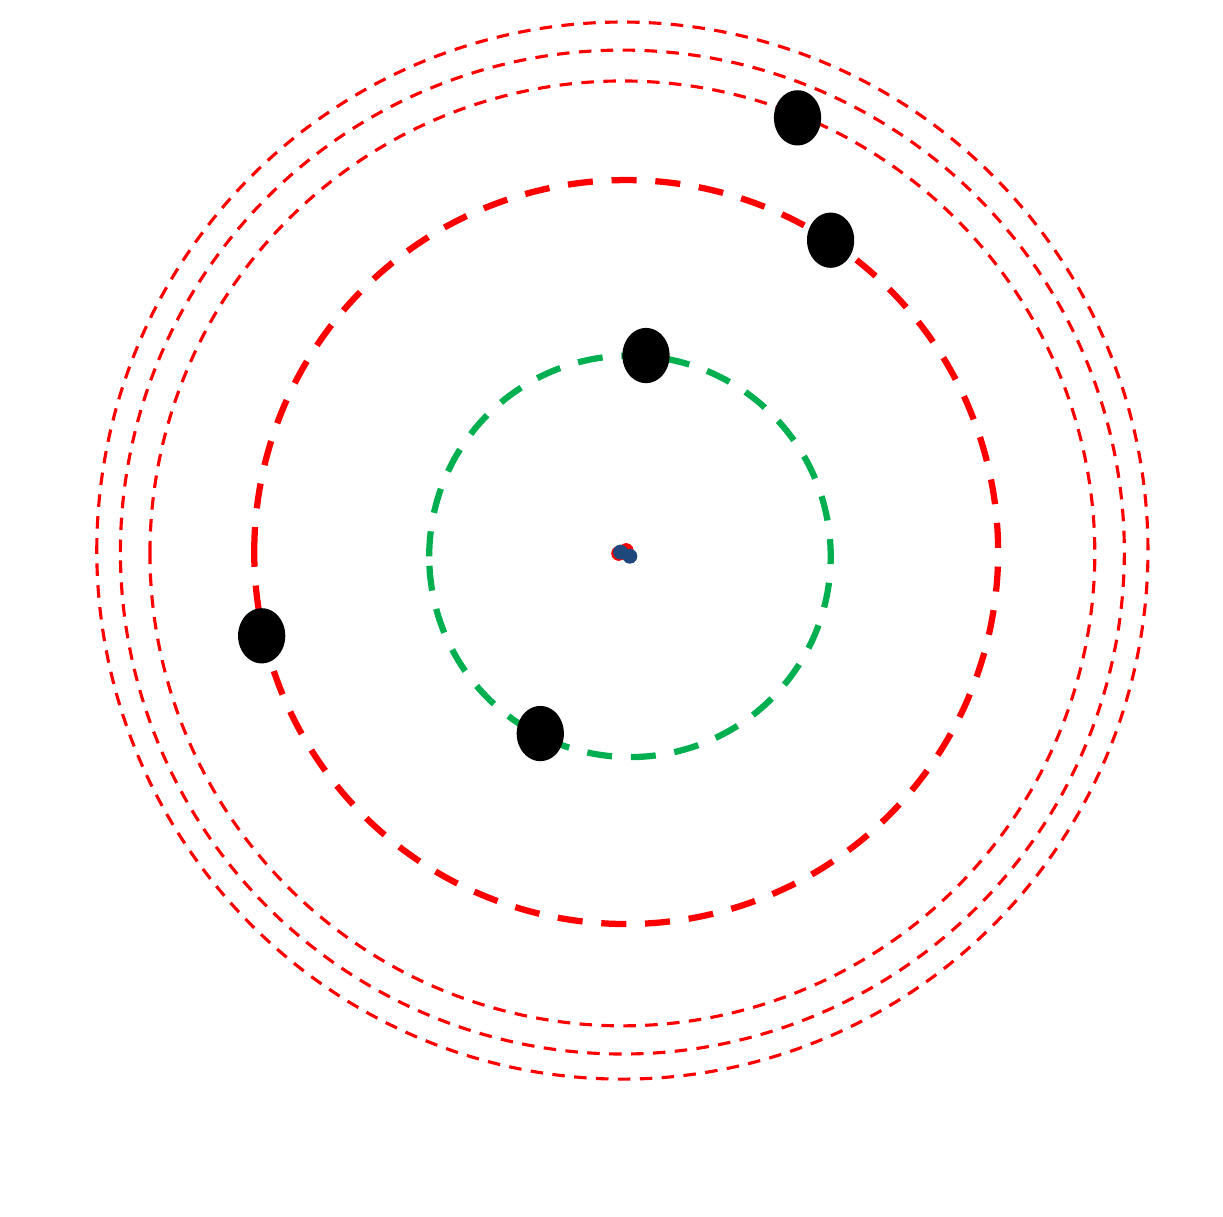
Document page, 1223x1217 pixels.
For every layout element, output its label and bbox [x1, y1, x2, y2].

text_box [118, 47, 1127, 1057]
text_box [94, 19, 1151, 1082]
text_box [771, 88, 824, 148]
